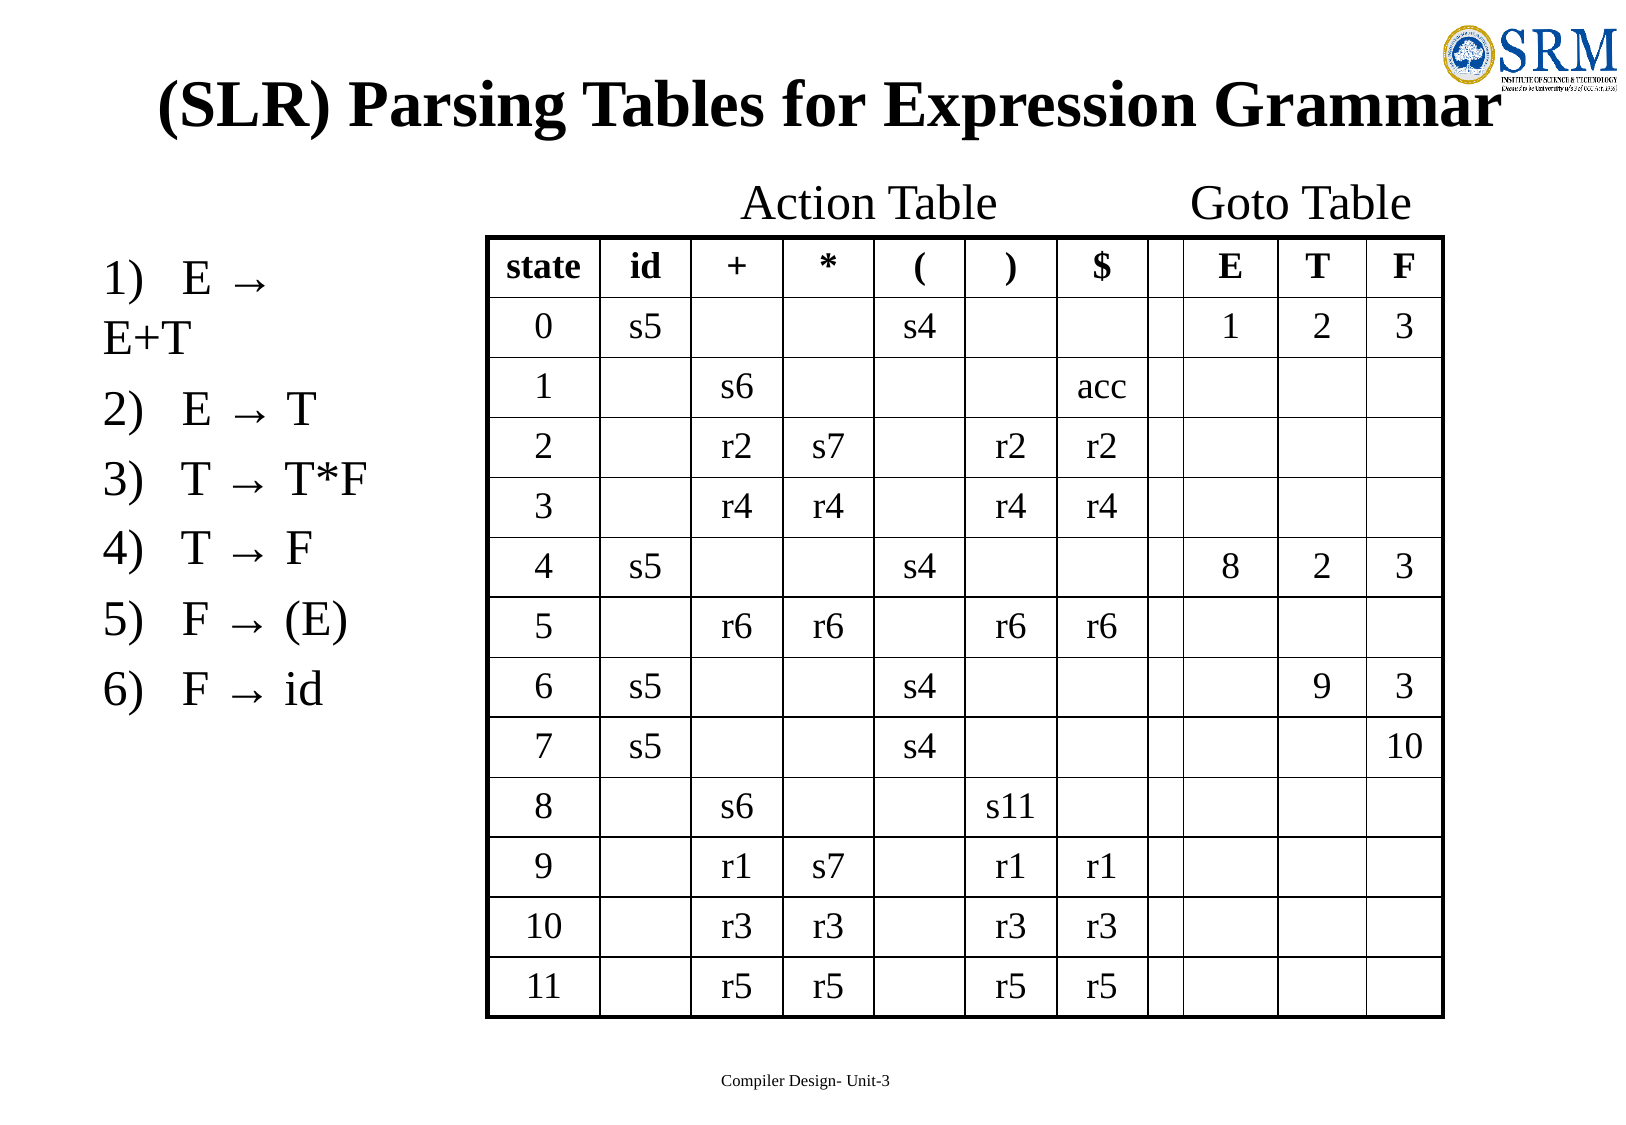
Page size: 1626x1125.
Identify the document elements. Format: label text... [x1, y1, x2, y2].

table_cell [1058, 538, 1147, 596]
table_cell r6 [692, 598, 782, 657]
table_cell [784, 358, 873, 417]
table_cell r3 [1058, 898, 1147, 956]
table_cell [784, 718, 873, 777]
table_cell [692, 298, 782, 357]
table_cell r5 [692, 958, 782, 1015]
table_cell [1149, 358, 1183, 417]
table_cell [875, 898, 964, 956]
table_cell 8 [1184, 538, 1277, 596]
table_cell [1367, 418, 1441, 477]
table_cell [1367, 898, 1441, 956]
table_cell s11 [966, 778, 1056, 836]
table_cell [1058, 778, 1147, 836]
table_cell [875, 478, 964, 537]
table_cell 9 [1279, 658, 1366, 716]
table_header * [784, 240, 873, 297]
table_cell [875, 358, 964, 417]
table_cell 11 [490, 958, 599, 1015]
table_cell r5 [1058, 958, 1147, 1015]
table_cell [1149, 898, 1183, 956]
table_cell [1279, 358, 1366, 417]
table_header $ [1058, 240, 1147, 297]
table_cell [1184, 958, 1277, 1015]
table_cell s6 [692, 778, 782, 836]
table_cell [1149, 418, 1183, 477]
table_cell r2 [692, 418, 782, 477]
table_cell s6 [692, 358, 782, 417]
table_header T [1279, 240, 1366, 297]
table_cell s4 [875, 718, 964, 777]
table_cell [601, 418, 690, 477]
table_cell [692, 718, 782, 777]
table_cell 3 [1367, 538, 1441, 596]
table_cell s7 [784, 838, 873, 896]
table_cell 2 [490, 418, 599, 477]
table_cell [784, 538, 873, 596]
table_cell [1367, 598, 1441, 657]
table_cell 2 [1279, 298, 1366, 357]
table_cell s4 [875, 298, 964, 357]
table_cell r2 [1058, 418, 1147, 477]
table_cell r4 [1058, 478, 1147, 537]
table_cell [875, 778, 964, 836]
table_cell [1058, 718, 1147, 777]
table_cell [966, 658, 1056, 716]
table_cell acc [1058, 358, 1147, 417]
table_cell [784, 658, 873, 716]
table_cell r2 [966, 418, 1056, 477]
table_cell [966, 298, 1056, 357]
table_cell [966, 538, 1056, 596]
table_cell [1149, 298, 1183, 357]
table_cell [1184, 778, 1277, 836]
table_cell [966, 358, 1056, 417]
table_header E [1184, 240, 1277, 297]
table_cell [1149, 598, 1183, 657]
table_cell r1 [1058, 838, 1147, 896]
table_cell s5 [601, 298, 690, 357]
table_cell [1279, 598, 1366, 657]
table_cell r1 [966, 838, 1056, 896]
table_cell [1149, 838, 1183, 896]
table_cell [1184, 358, 1277, 417]
table_cell [1279, 958, 1366, 1015]
table_header state [490, 240, 599, 297]
table_cell [1149, 718, 1183, 777]
table_cell r3 [966, 898, 1056, 956]
table_cell [875, 418, 964, 477]
table_cell r6 [784, 598, 873, 657]
table_cell 4 [490, 538, 599, 596]
table_cell [1184, 718, 1277, 777]
text_box 1) E → E+T 2) E → T 3) T → T*F 4) T → F 5) F → (E) 6) F → id [87, 237, 391, 723]
text_box Compiler Design- Unit-3 [501, 1062, 1111, 1100]
table_cell 3 [1367, 658, 1441, 716]
table_cell 2 [1279, 538, 1366, 596]
table_cell [1149, 958, 1183, 1015]
table_cell [1367, 958, 1441, 1015]
table_cell [601, 958, 690, 1015]
table_cell r5 [784, 958, 873, 1015]
text_box Goto Table [1175, 162, 1432, 238]
table_cell [784, 298, 873, 357]
table_cell [1149, 478, 1183, 537]
table_cell 7 [490, 718, 599, 777]
table_cell r4 [784, 478, 873, 537]
table_cell [1367, 838, 1441, 896]
table_cell [875, 598, 964, 657]
table_cell [875, 838, 964, 896]
table_cell 1 [490, 358, 599, 417]
table_cell [1184, 418, 1277, 477]
table_cell s5 [601, 718, 690, 777]
table_cell s5 [601, 538, 690, 596]
table_header [1149, 240, 1183, 297]
table_cell [692, 538, 782, 596]
table_cell r1 [692, 838, 782, 896]
table_cell [1184, 898, 1277, 956]
table_cell [1279, 778, 1366, 836]
table_header id [601, 240, 690, 297]
table_cell [966, 718, 1056, 777]
table_cell s4 [875, 658, 964, 716]
table_header F [1367, 240, 1441, 297]
table_cell s4 [875, 538, 964, 596]
title (SLR) Parsing Tables for Expression Grammar [62, 24, 1600, 175]
table_cell [875, 958, 964, 1015]
table_cell 10 [1367, 718, 1441, 777]
table_cell [601, 838, 690, 896]
table_cell [1279, 418, 1366, 477]
table_cell [1184, 478, 1277, 537]
table_cell r4 [692, 478, 782, 537]
table_cell [1149, 778, 1183, 836]
table_cell [1184, 838, 1277, 896]
table_cell 3 [490, 478, 599, 537]
table_cell [601, 358, 690, 417]
table_cell s5 [601, 658, 690, 716]
table_cell [1367, 478, 1441, 537]
table_cell [784, 778, 873, 836]
table_cell [601, 598, 690, 657]
table_cell [1367, 778, 1441, 836]
table_cell [1149, 658, 1183, 716]
table_header ) [966, 240, 1056, 297]
table_cell [601, 898, 690, 956]
table_header ( [875, 240, 964, 297]
table_cell 10 [490, 898, 599, 956]
table_cell s7 [784, 418, 873, 477]
table_cell 8 [490, 778, 599, 836]
table_cell r5 [966, 958, 1056, 1015]
table_cell r4 [966, 478, 1056, 537]
text_box Action Table [724, 162, 1018, 238]
table_cell r3 [692, 898, 782, 956]
table_cell [1184, 598, 1277, 657]
table_cell [1279, 898, 1366, 956]
table_cell [1149, 538, 1183, 596]
table_cell r3 [784, 898, 873, 956]
table_cell 9 [490, 838, 599, 896]
table_cell [601, 778, 690, 836]
table_cell [1279, 718, 1366, 777]
table_cell [1058, 298, 1147, 357]
table_cell [601, 478, 690, 537]
table_cell 1 [1184, 298, 1277, 357]
table_cell [1184, 658, 1277, 716]
table_header + [692, 240, 782, 297]
table_cell [692, 658, 782, 716]
table_cell 0 [490, 298, 599, 357]
picture [1439, 1, 1621, 116]
table_cell 5 [490, 598, 599, 657]
table_cell [1279, 478, 1366, 537]
table_cell r6 [966, 598, 1056, 657]
table_cell [1058, 658, 1147, 716]
table_cell [1279, 838, 1366, 896]
table_cell r6 [1058, 598, 1147, 657]
table_cell [1367, 358, 1441, 417]
table_cell 6 [490, 658, 599, 716]
table_cell 3 [1367, 298, 1441, 357]
